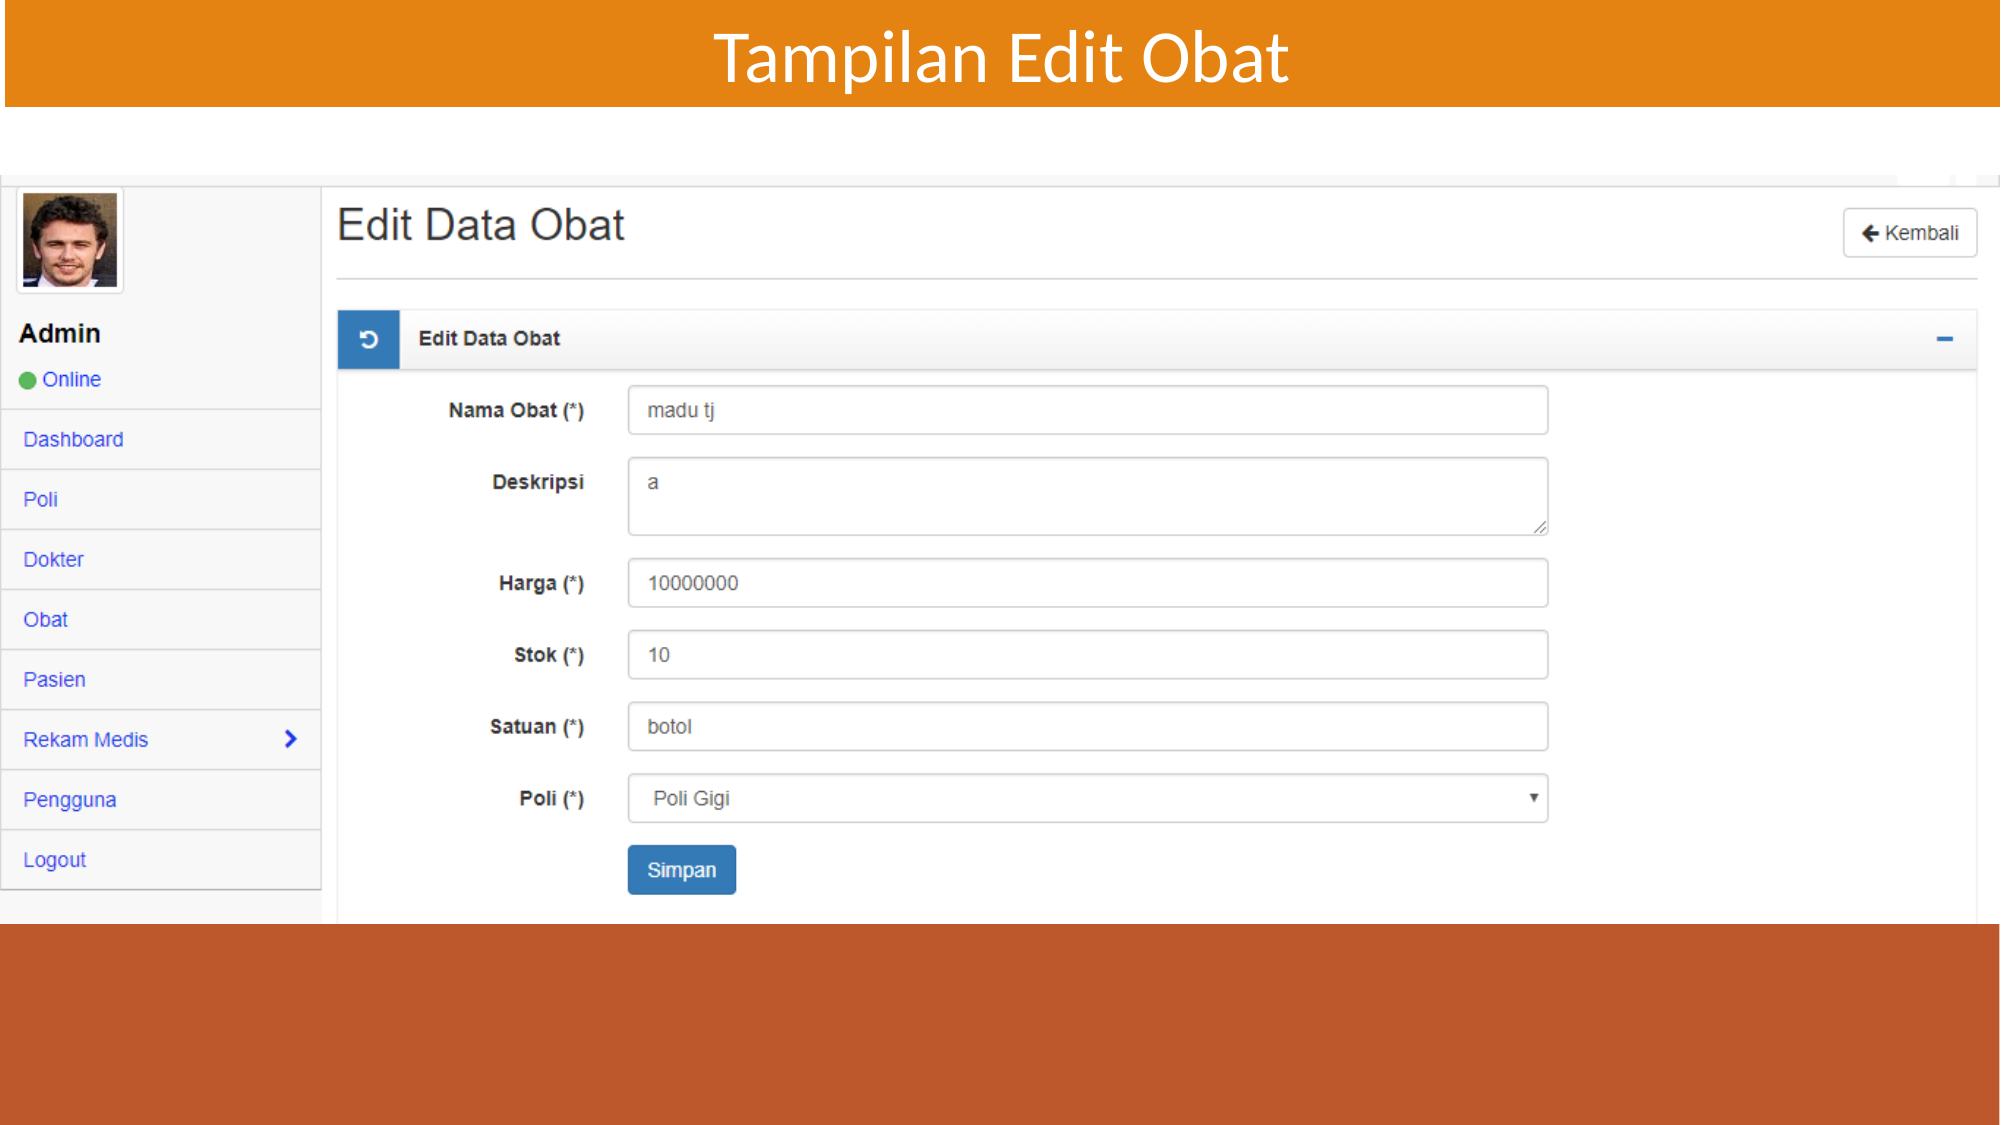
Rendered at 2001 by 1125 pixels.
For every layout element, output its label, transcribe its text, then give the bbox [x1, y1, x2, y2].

text_box Tampilan Edit Obat [0, 0, 2000, 111]
picture [0, 175, 2000, 925]
